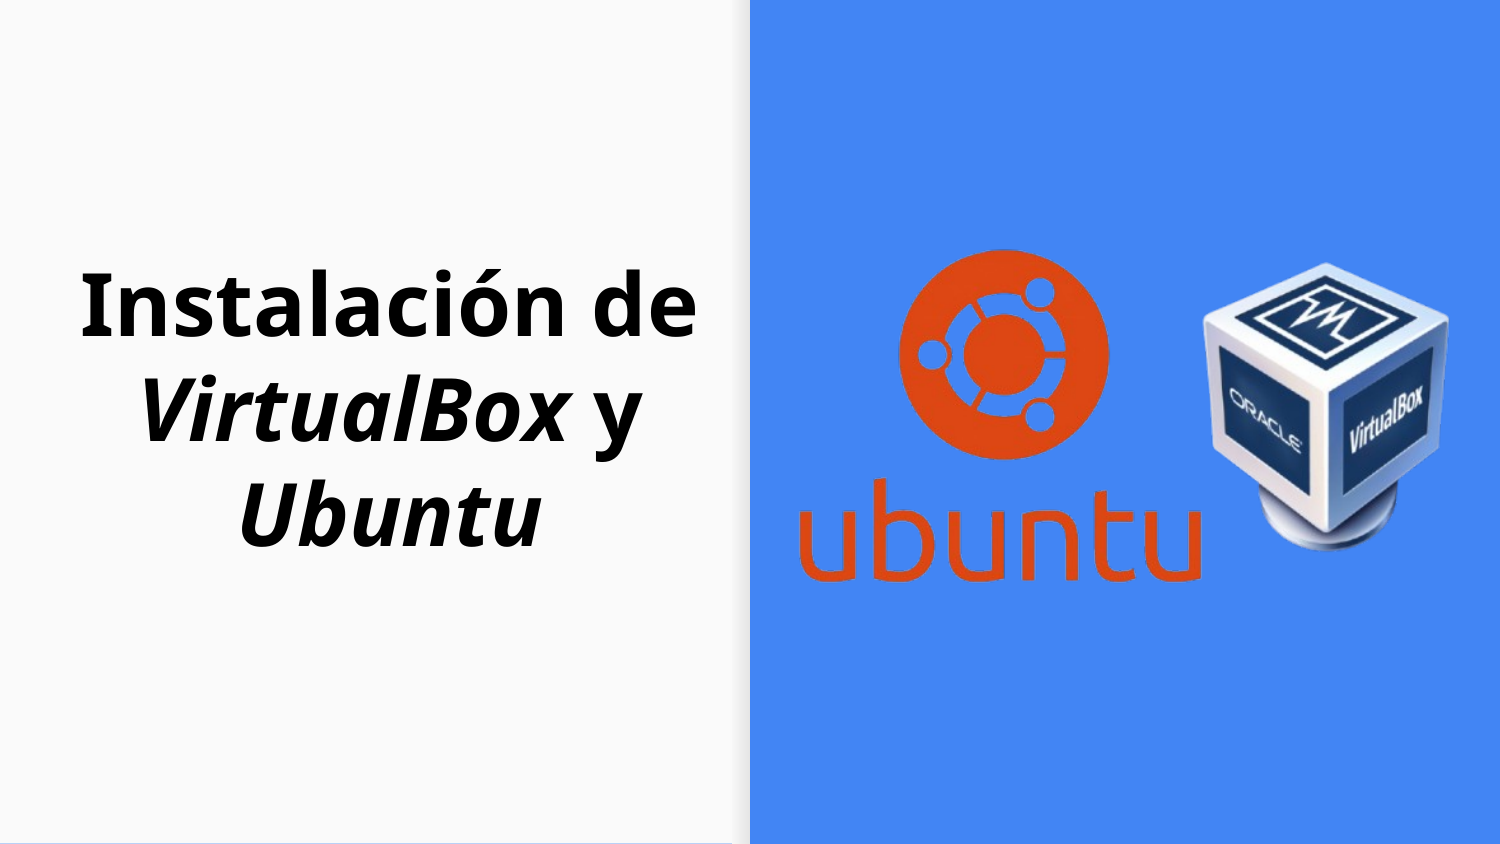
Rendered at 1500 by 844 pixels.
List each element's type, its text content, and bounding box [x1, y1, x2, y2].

title Instalación de VirtualBox y Ubuntu [58, 264, 722, 579]
picture [749, 235, 1494, 608]
